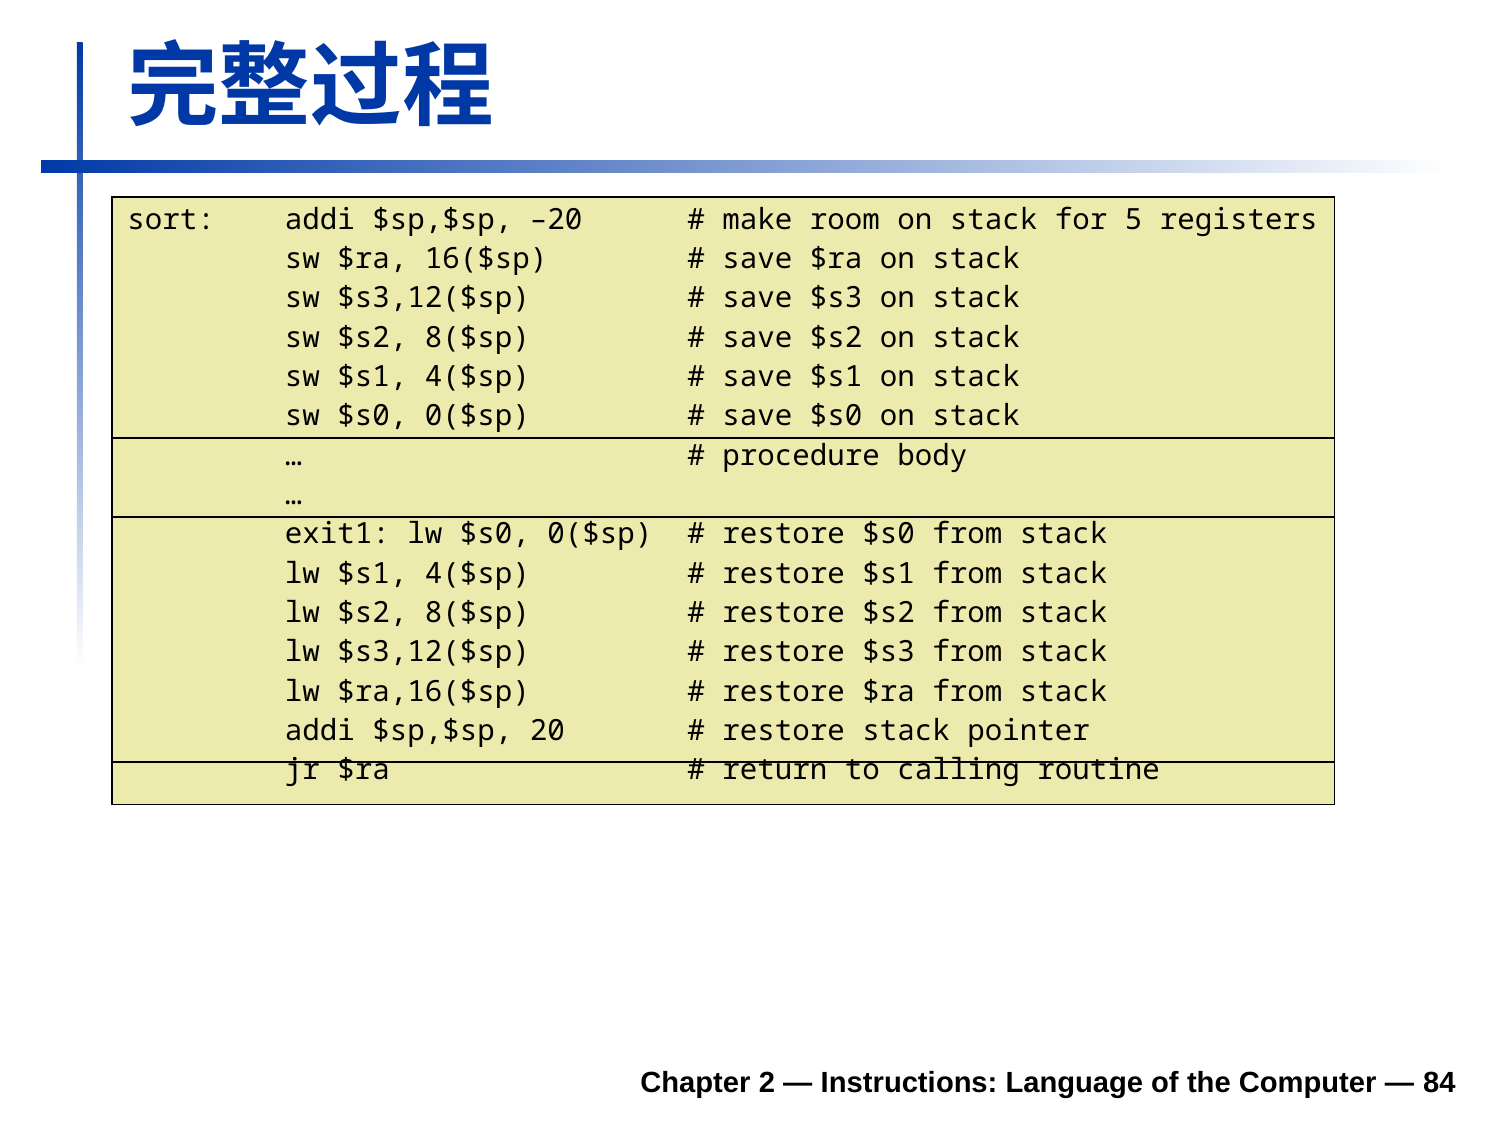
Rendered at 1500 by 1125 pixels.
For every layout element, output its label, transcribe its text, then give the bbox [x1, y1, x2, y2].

list sort: addi $sp,$sp, –20 # make room on stack for 5 registers sw $ra, 16($sp) # save $ra on stack sw $s3,12($sp) # save $s3 on stack sw $s2, 8($sp) # save $s2 on stack sw $s1, 4($sp) # save $s1 on stack sw $s0, 0($sp) # save $s0 on stack … # procedure body … exit1: lw $s0, 0($sp) # restore $s0 from stack lw $s1, 4($sp) # restore $s1 from stack lw $s2, 8($sp) # restore $s2 from stack lw $s3,12($sp) # restore $s3 from stack lw $ra,16($sp) # restore $ra from stack addi $sp,$sp, 20 # restore stack pointer jr $ra # return to calling routine [111, 192, 1470, 1007]
title 完整过程 [111, 0, 1468, 145]
footer Chapter 2 — Instructions: Language of the Computer — 84 [277, 1046, 1471, 1106]
